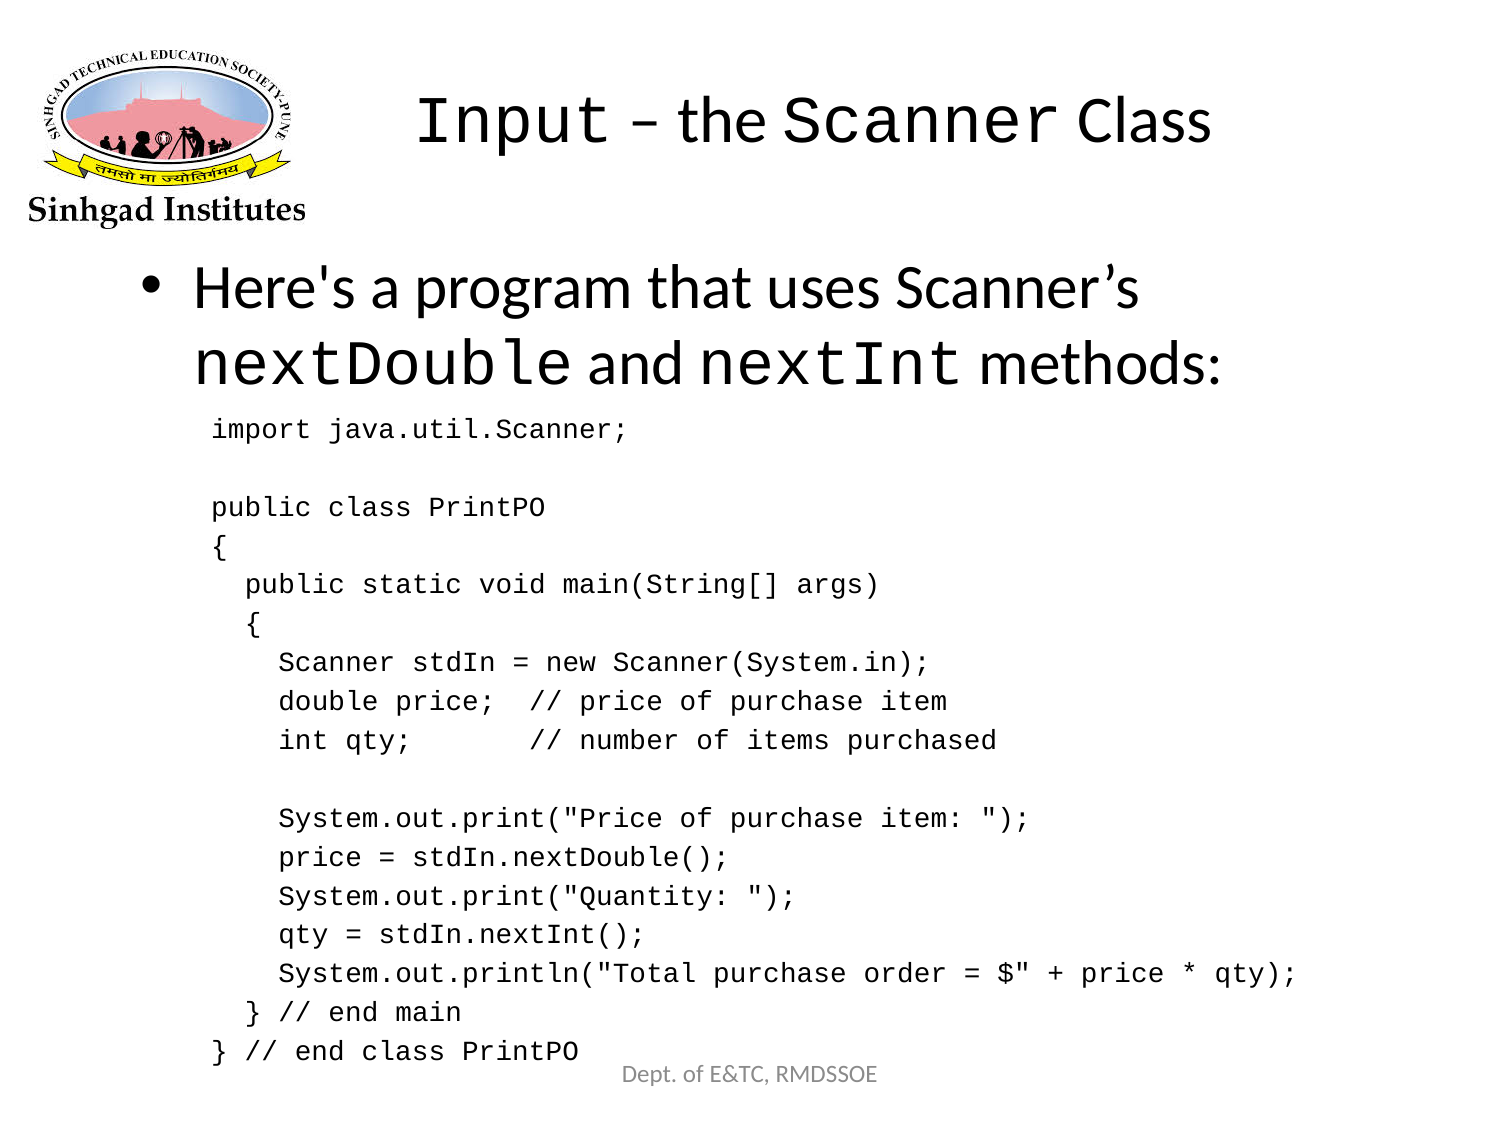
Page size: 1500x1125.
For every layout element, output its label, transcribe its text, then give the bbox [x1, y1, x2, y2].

title Input – the Scanner Class [188, 55, 1438, 175]
picture [29, 50, 305, 229]
footer Dept. of E&TC, RMDSSOE [512, 1042, 988, 1103]
list Here's a program that uses Scanner’s nextDouble and nextInt methods: import java.util.Scanner; public class PrintPO { public static void main(String[] args) { Scanner stdIn = new Scanner(System.in); double price; // price of purchase item int qty; // number of items purchased System.out.print("Price of purchase item: "); price = stdIn.nextDouble(); System.out.print("Quantity: "); qty = stdIn.nextInt(); System.out.println("Total purchase order = $" + price * qty); } // end main } // end class PrintPO [125, 237, 1425, 1079]
